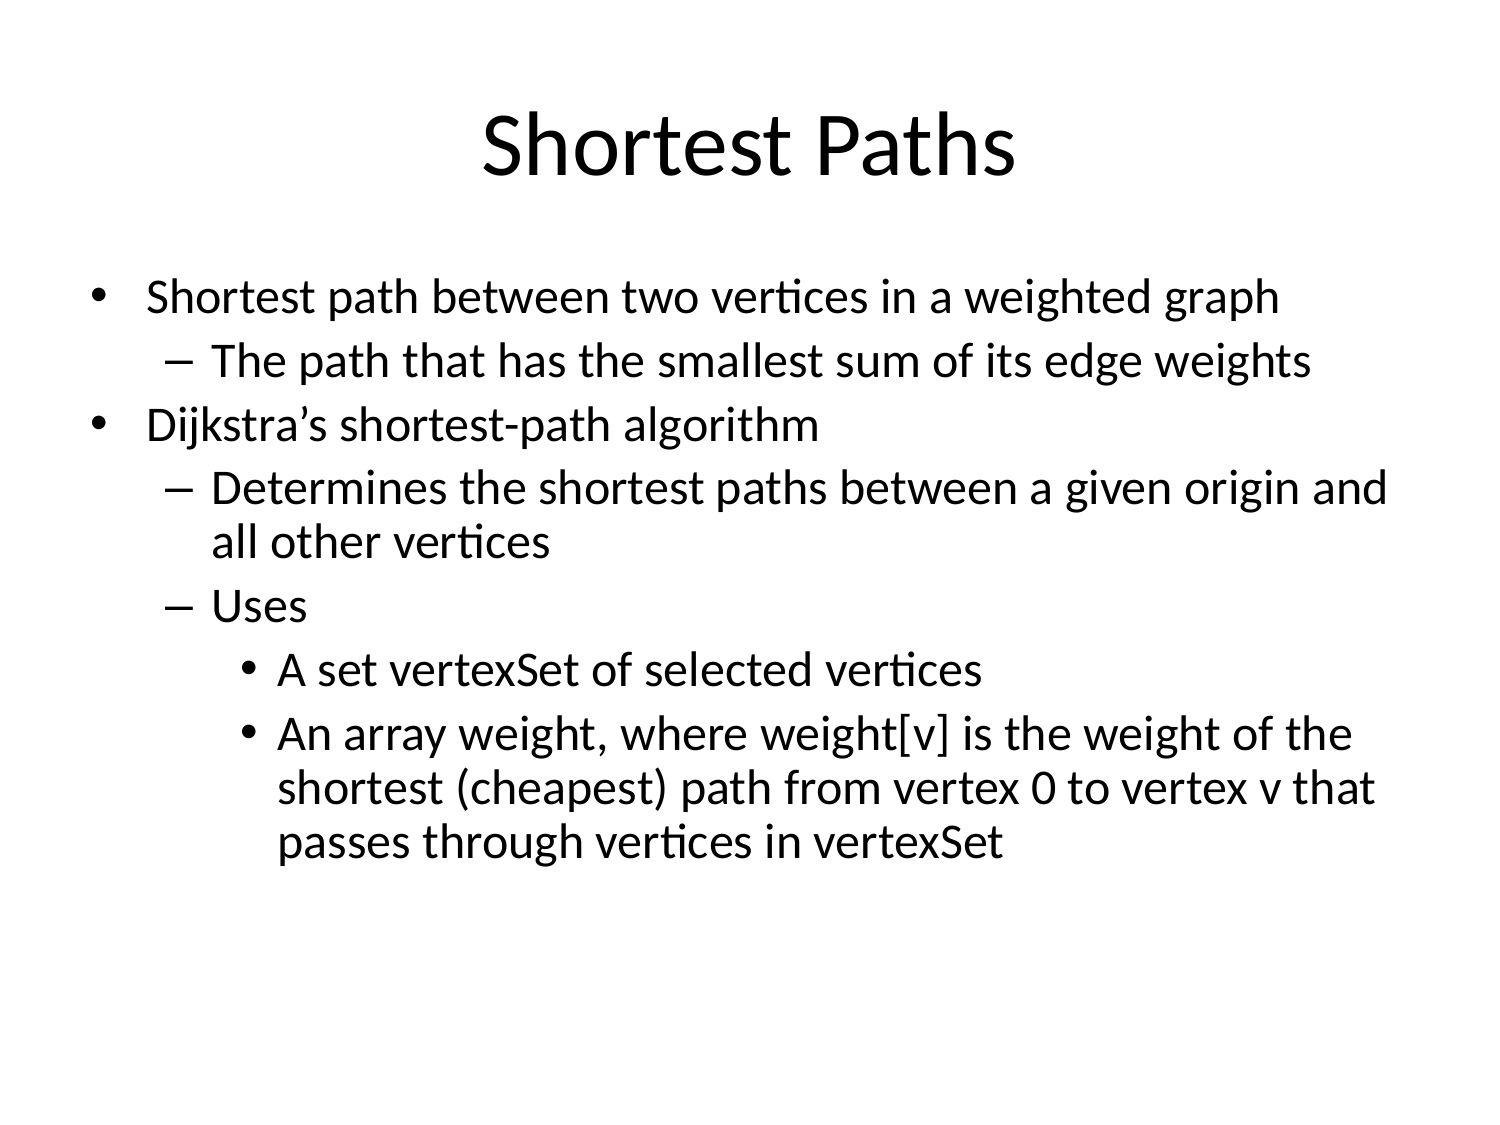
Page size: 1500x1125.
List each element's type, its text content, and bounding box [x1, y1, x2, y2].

title Shortest Paths [75, 45, 1425, 233]
list Shortest path between two vertices in a weighted graph The path that has the smallest sum of its edge weights Dijkstra’s shortest-path algorithm Determines the shortest paths between a given origin and all other vertices Uses A set vertexSet of selected vertices An array weight, where weight[v] is the weight of the shortest (cheapest) path from vertex 0 to vertex v that passes through vertices in vertexSet [75, 262, 1425, 1005]
